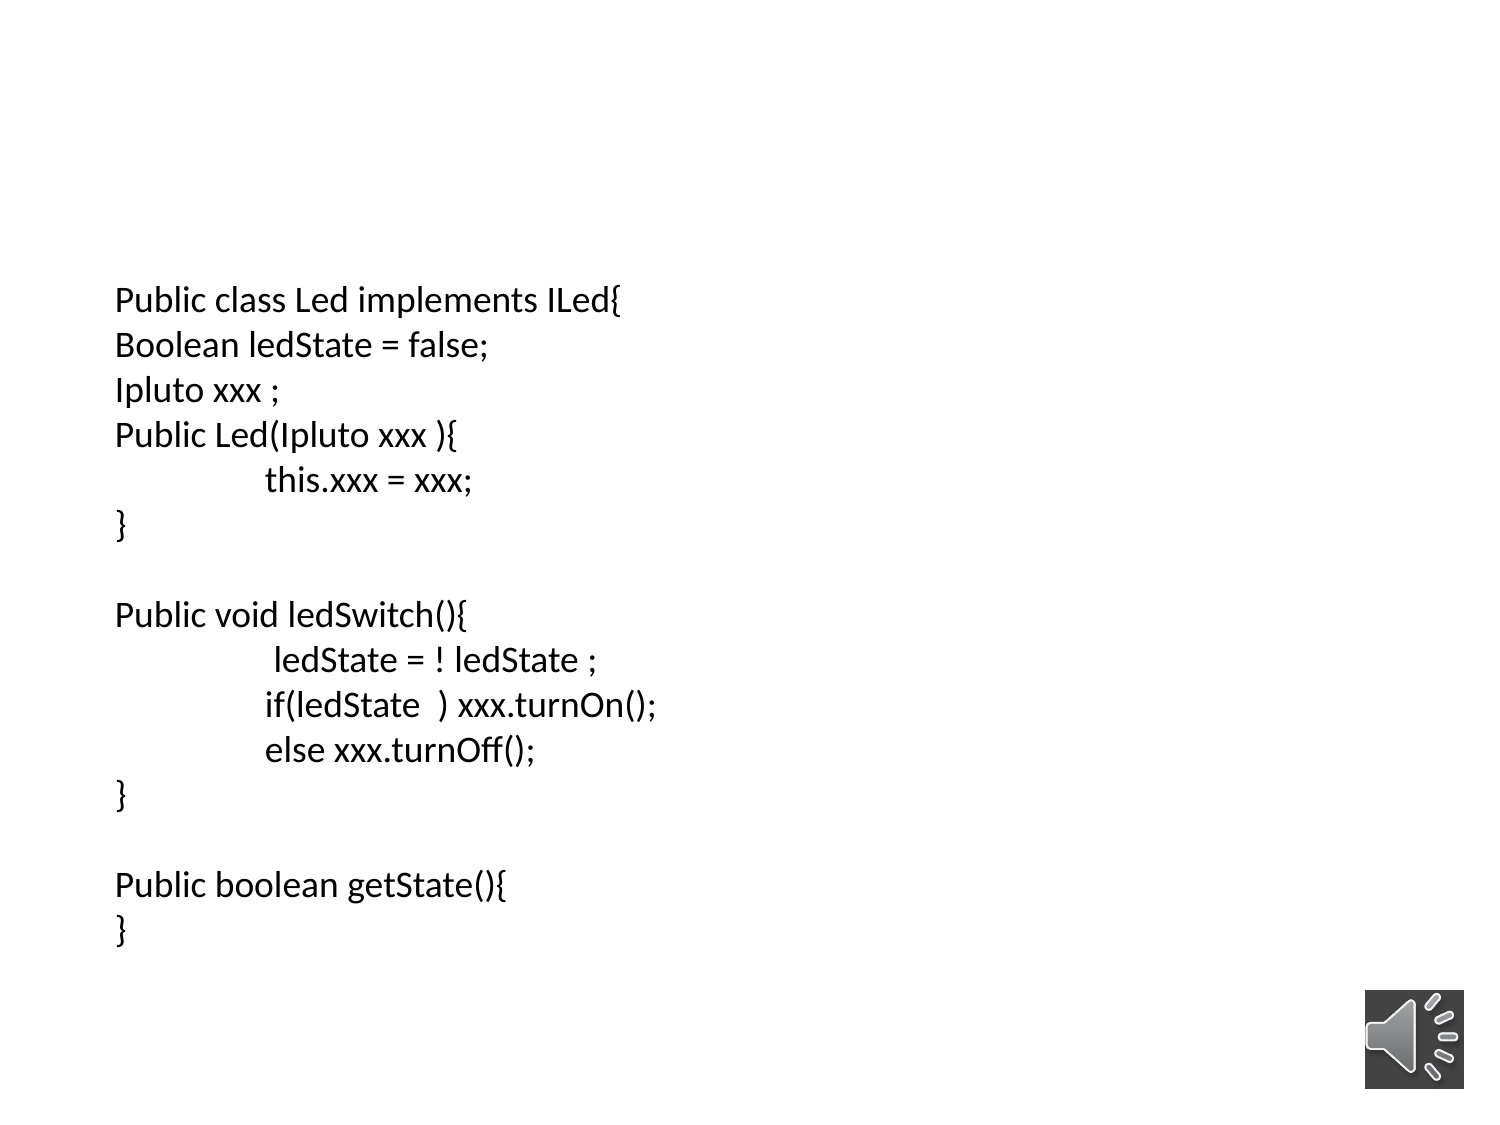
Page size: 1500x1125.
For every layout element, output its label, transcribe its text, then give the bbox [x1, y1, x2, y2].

picture [1364, 989, 1465, 1090]
text_box Public class Led implements ILed{ Boolean ledState = false; Ipluto xxx ; Public Led(Ipluto xxx ){ this.xxx = xxx; } Public void ledSwitch(){ ledState = ! ledState ; if(ledState ) xxx.turnOn(); else xxx.turnOff(); } Public boolean getState(){ } [100, 267, 1500, 1002]
